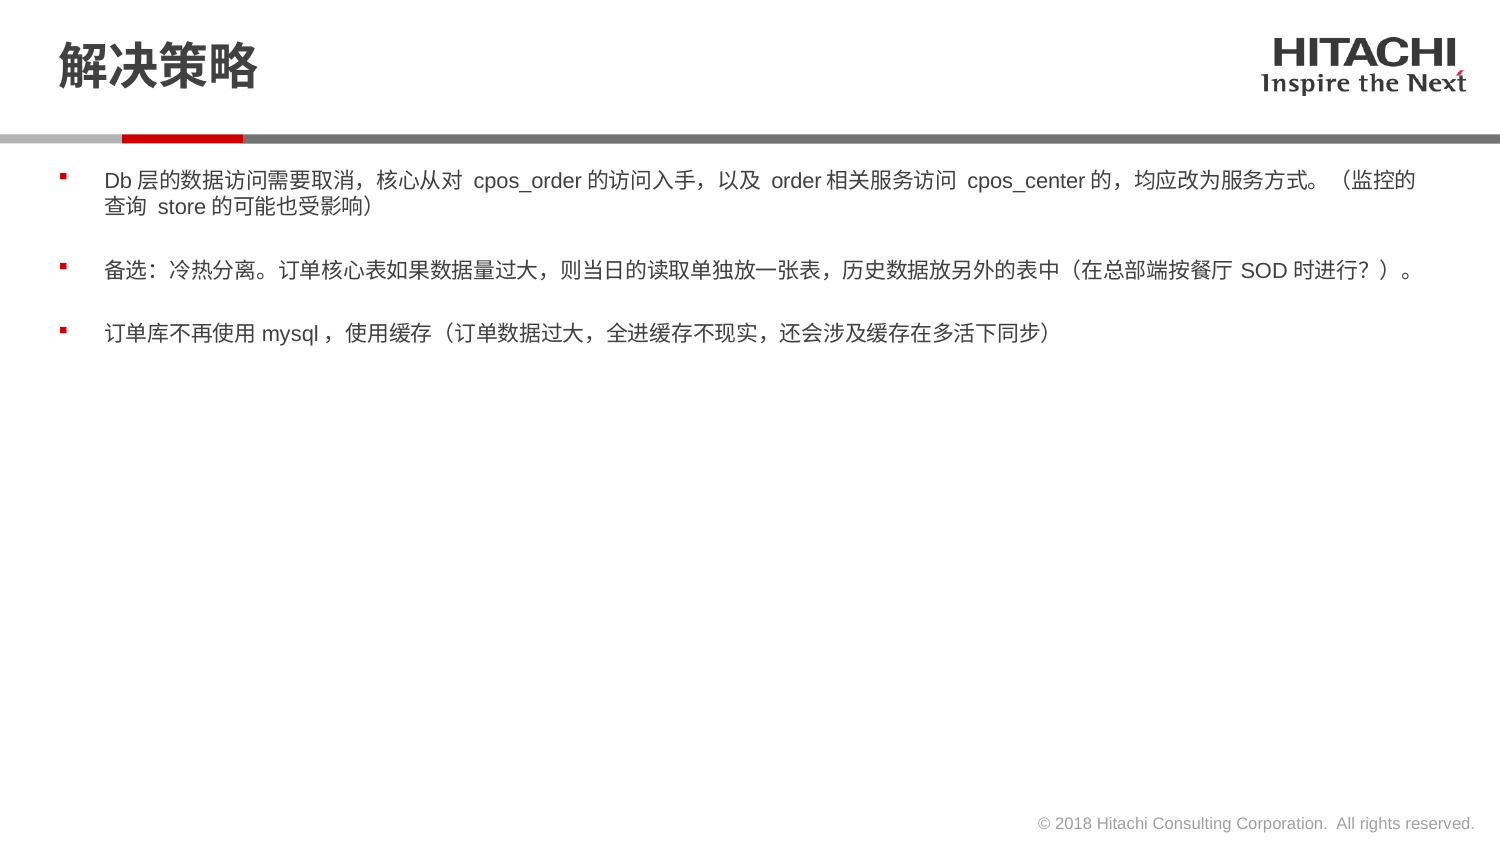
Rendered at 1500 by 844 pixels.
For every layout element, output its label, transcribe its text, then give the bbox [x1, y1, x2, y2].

list Db层的数据访问需要取消，核心从对 cpos_order的访问入手，以及 order相关服务访问 cpos_center的，均应改为服务方式。（监控的查询 store的可能也受影响） 备选：冷热分离。订单核心表如果数据量过大，则当日的读取单独放一张表，历史数据放另外的表中（在总部端按餐厅SOD时进行？）。 订单库不再使用mysql，使用缓存（订单数据过大，全进缓存不现实，还会涉及缓存在多活下同步） [43, 158, 1452, 356]
title 解决策略 [43, 8, 1200, 129]
picture [1261, 37, 1466, 96]
